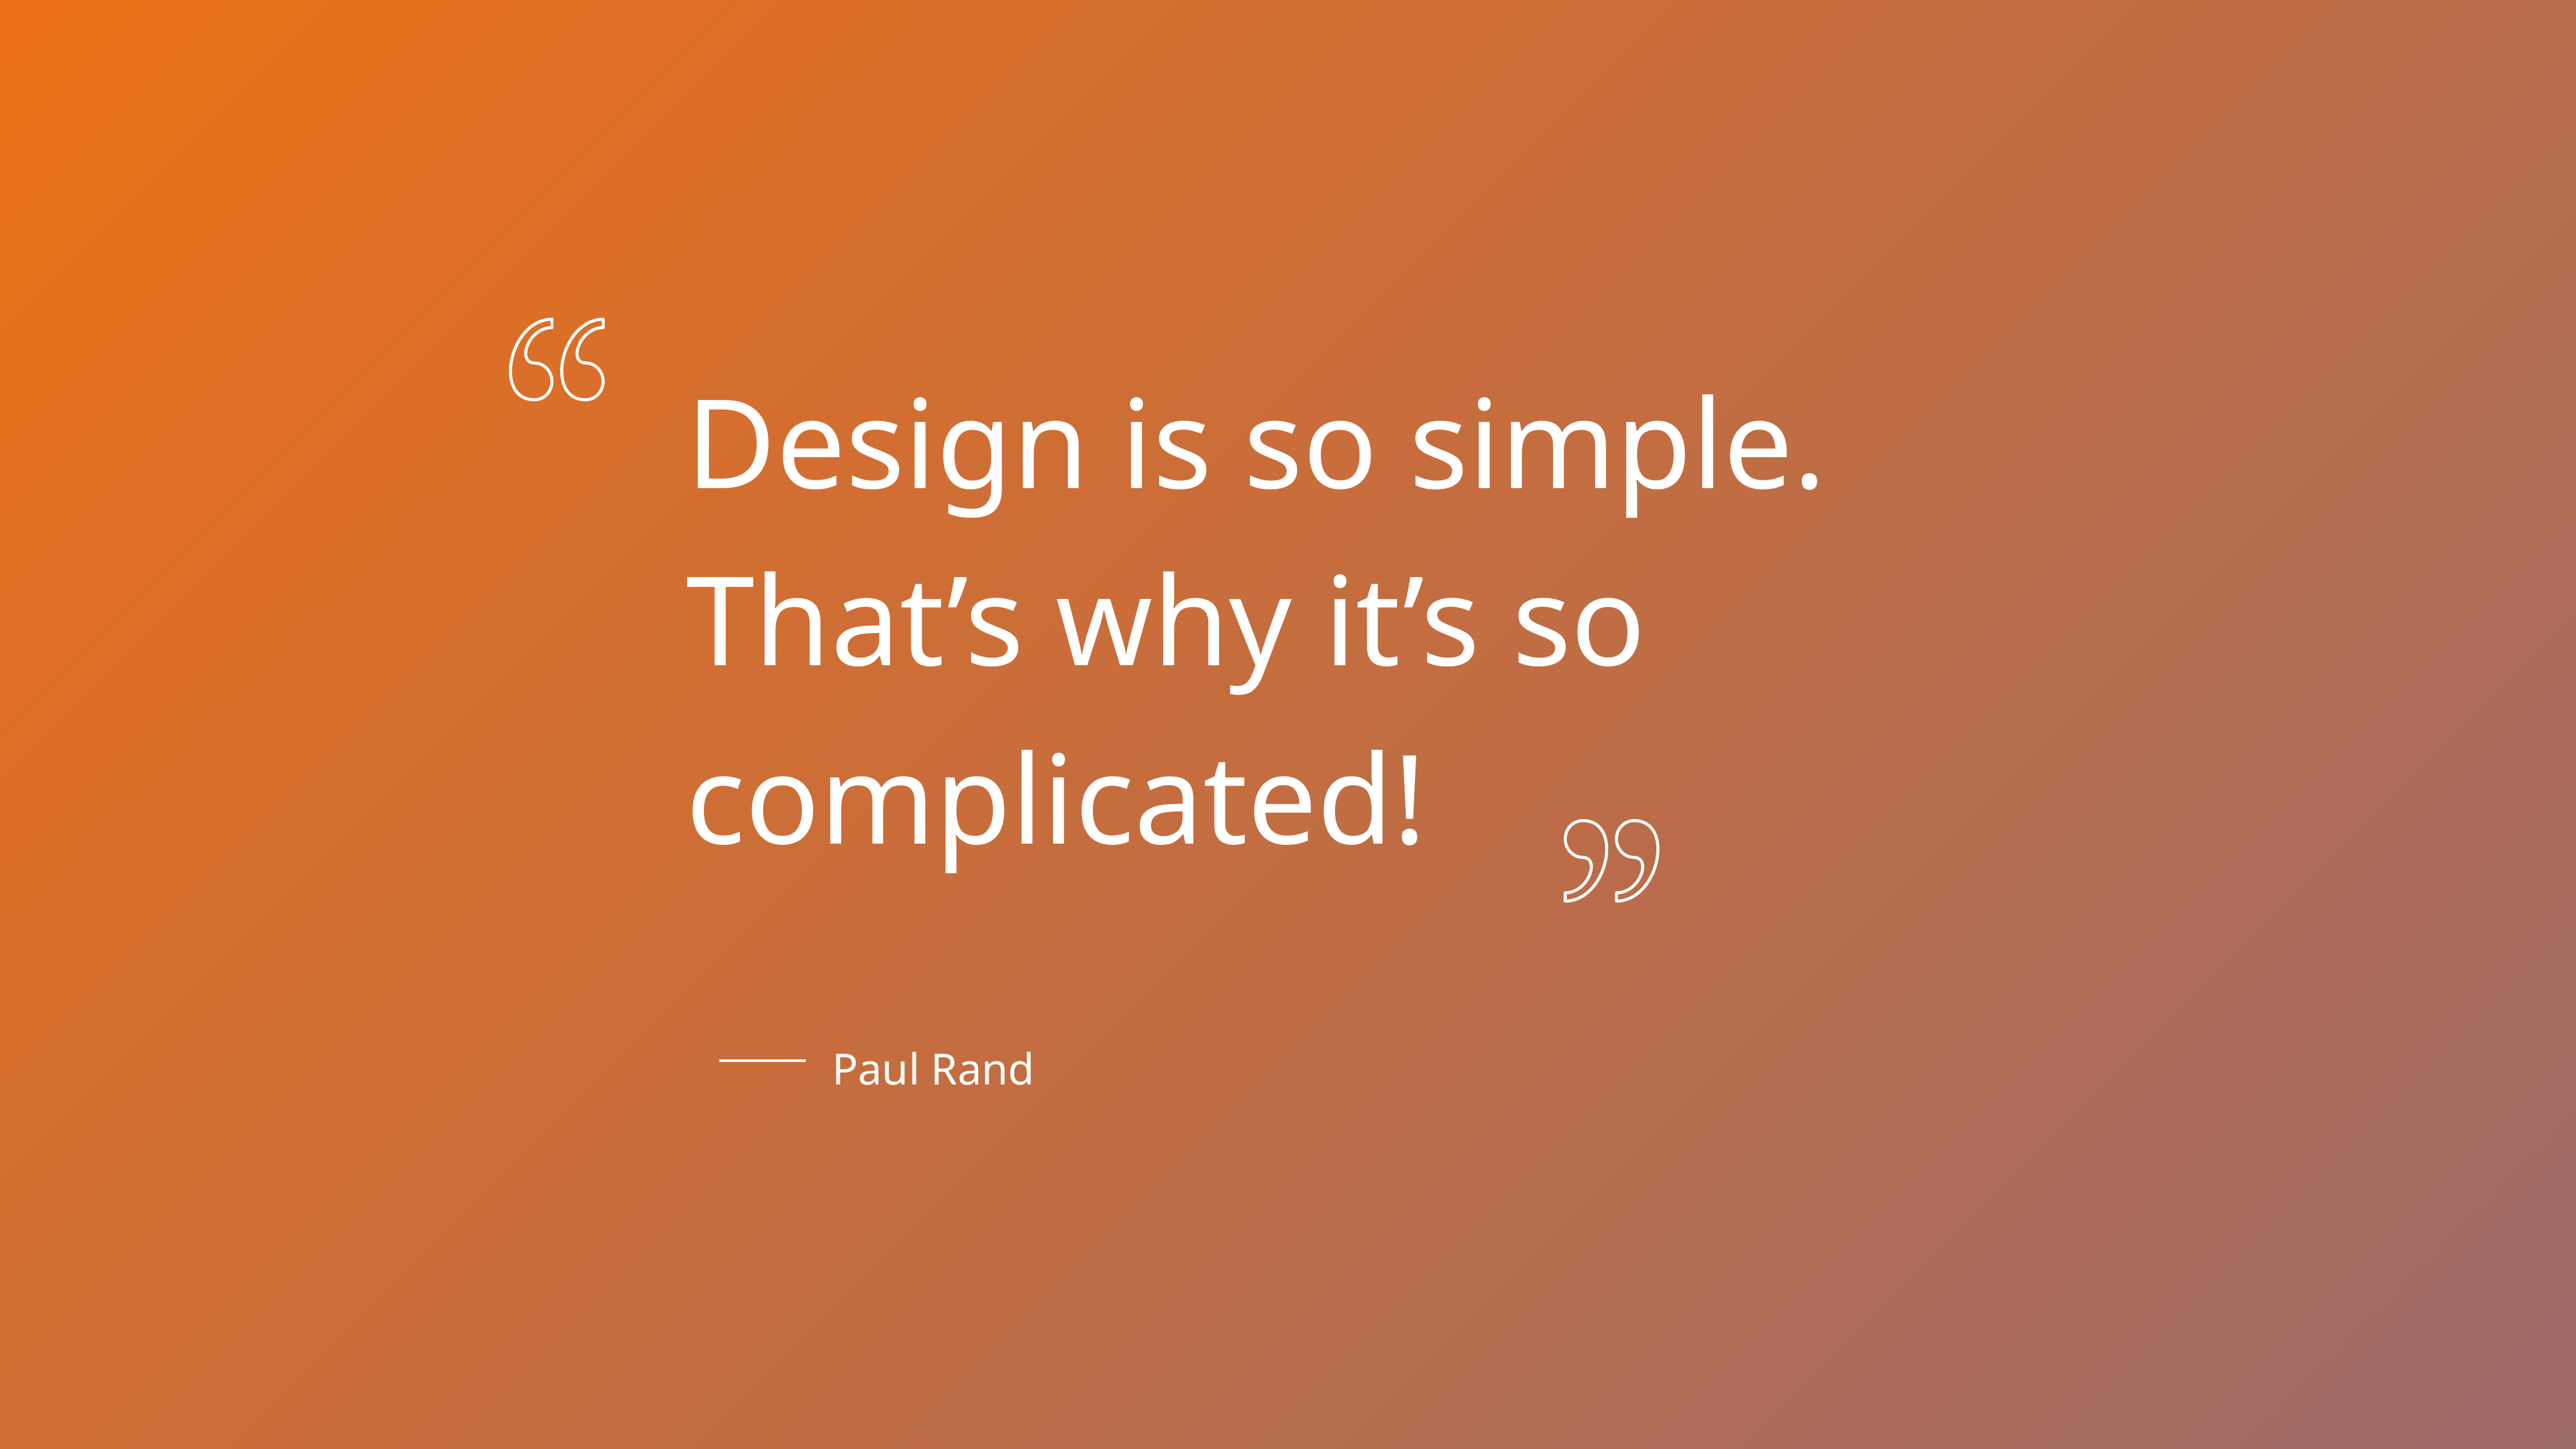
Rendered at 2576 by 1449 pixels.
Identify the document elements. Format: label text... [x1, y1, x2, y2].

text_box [493, 319, 1676, 902]
text_box [0, 0, 2576, 1449]
text_box Design is so simple. That’s why it’s so complicated! [1676, 335, 1890, 869]
text_box Paul Rand [832, 1032, 1250, 1094]
